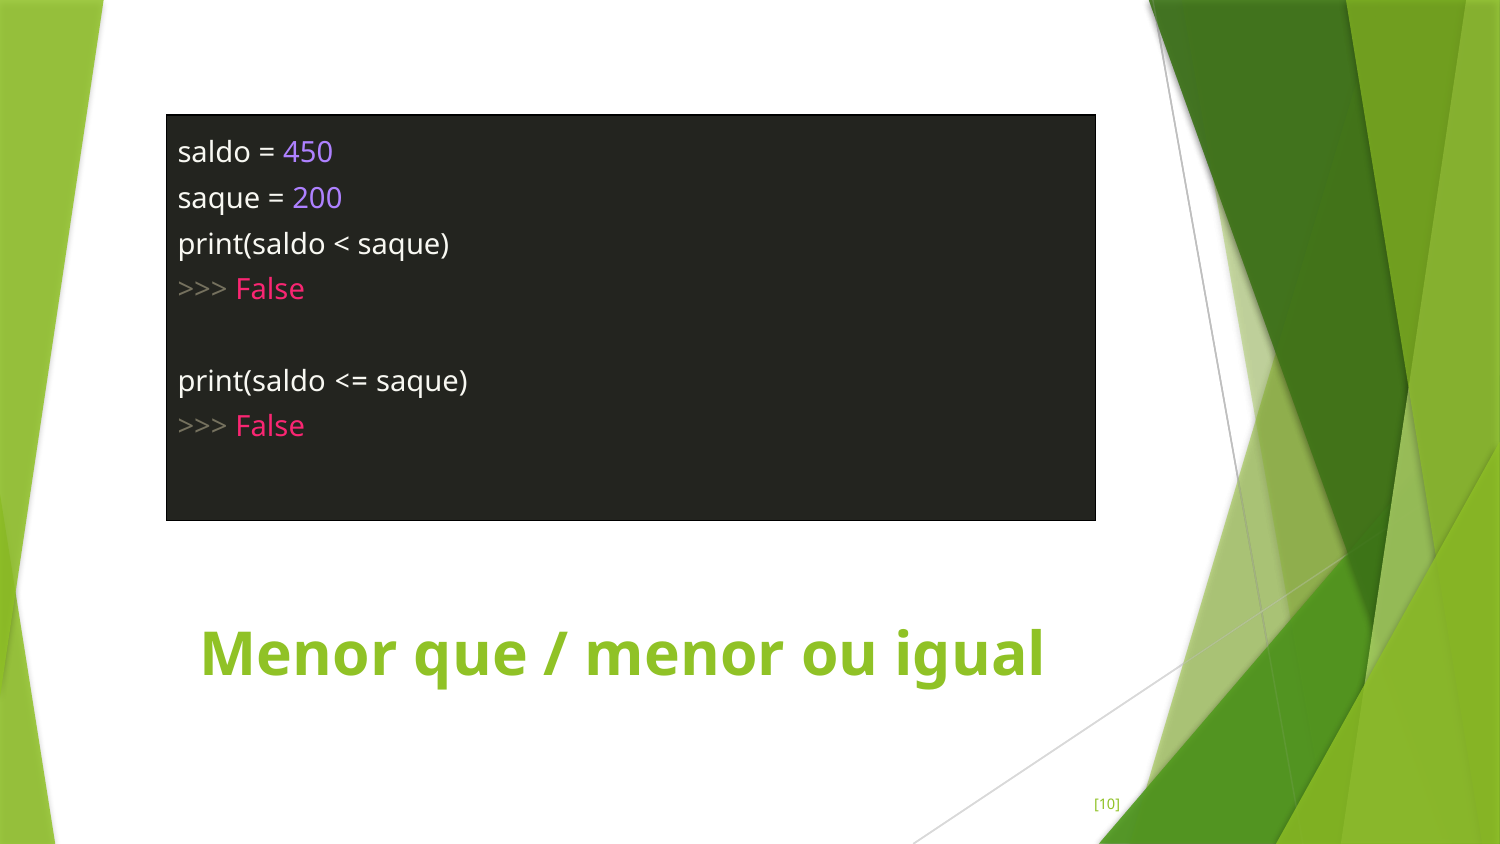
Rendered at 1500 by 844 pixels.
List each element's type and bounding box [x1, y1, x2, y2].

text_box [0, 0, 1500, 844]
